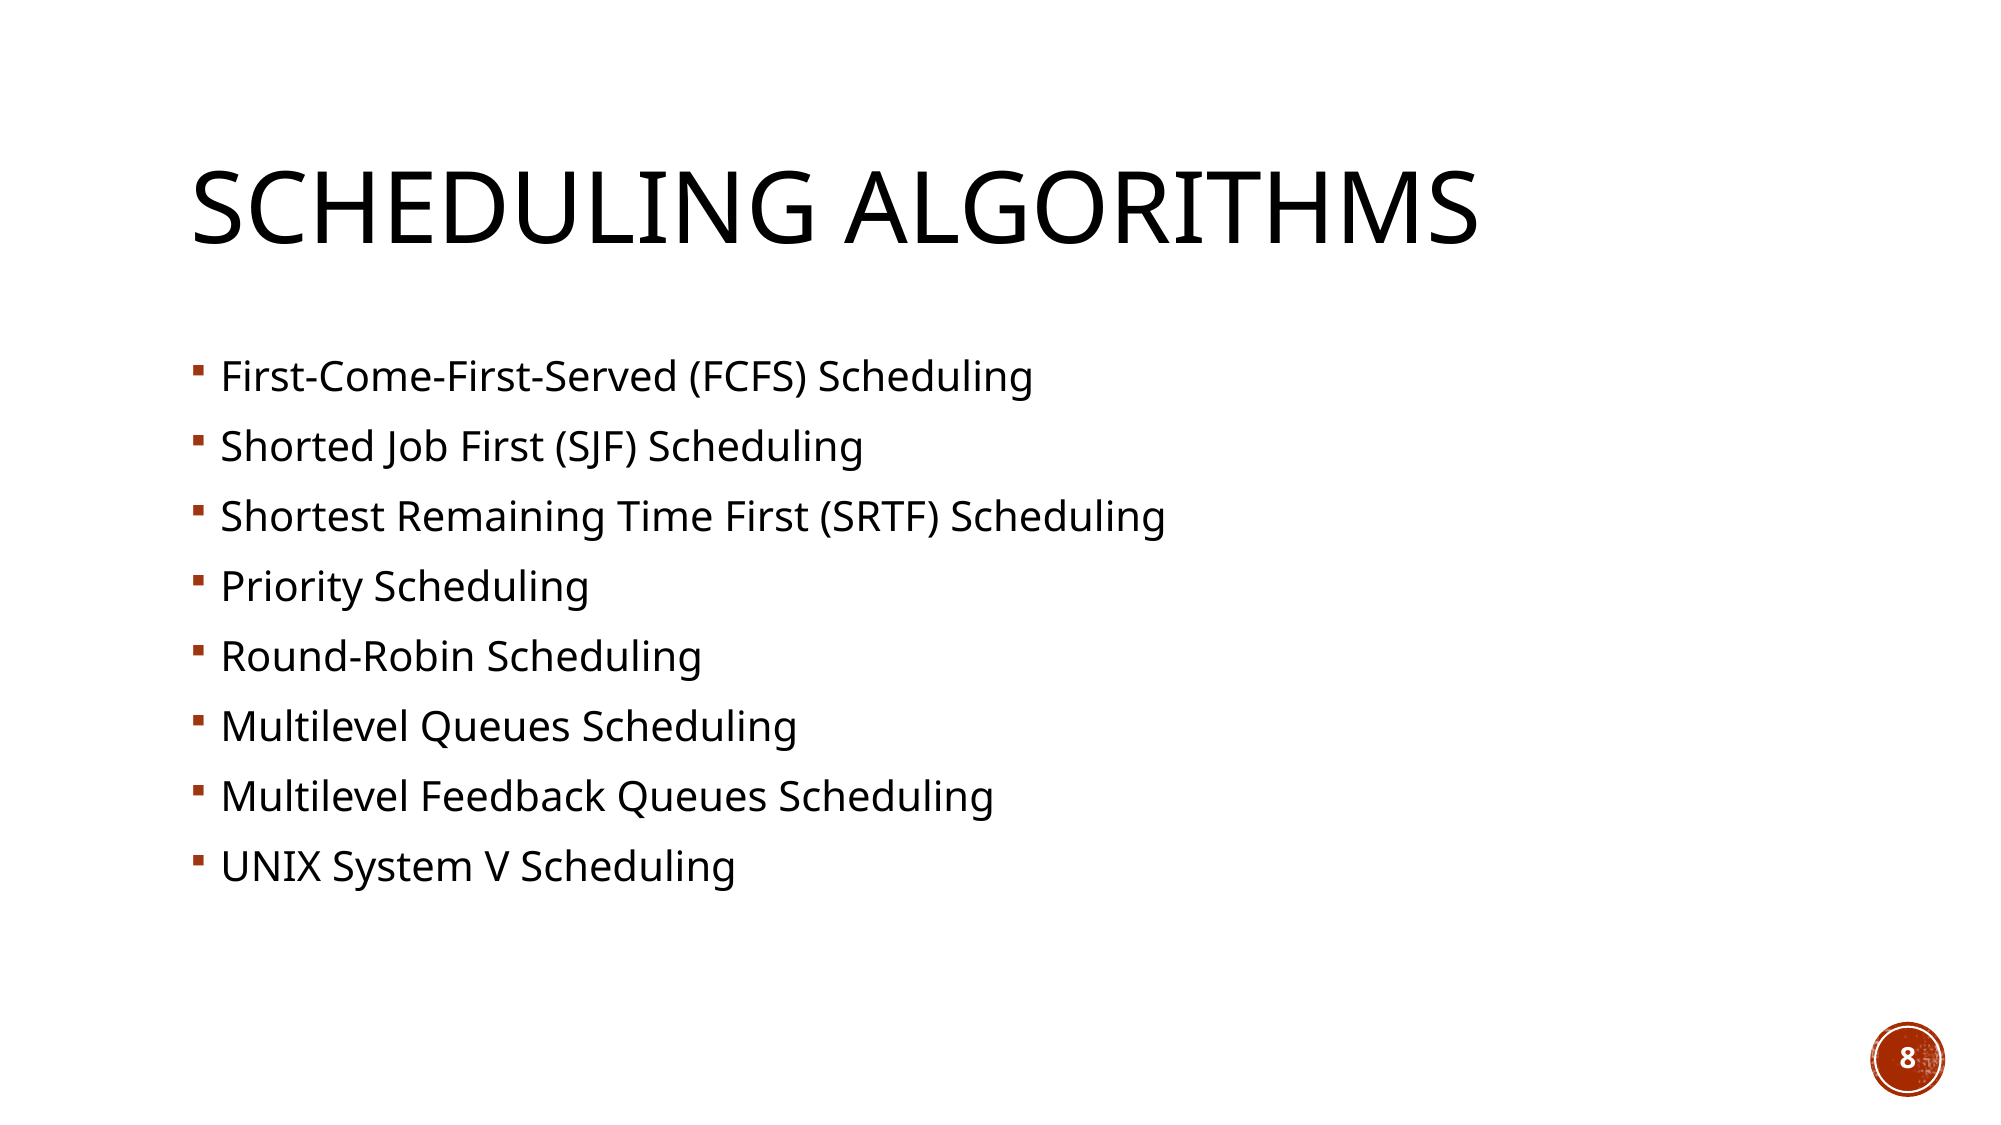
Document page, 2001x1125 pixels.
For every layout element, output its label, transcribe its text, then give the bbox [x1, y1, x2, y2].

title Scheduling Algorithms [175, 79, 1826, 344]
slide_number 8 [1855, 1028, 1961, 1089]
list First-Come-First-Served (FCFS) Scheduling Shorted Job First (SJF) Scheduling Shortest Remaining Time First (SRTF) Scheduling Priority Scheduling Round-Robin Scheduling Multilevel Queues Scheduling Multilevel Feedback Queues Scheduling UNIX System V Scheduling [175, 348, 1826, 1013]
